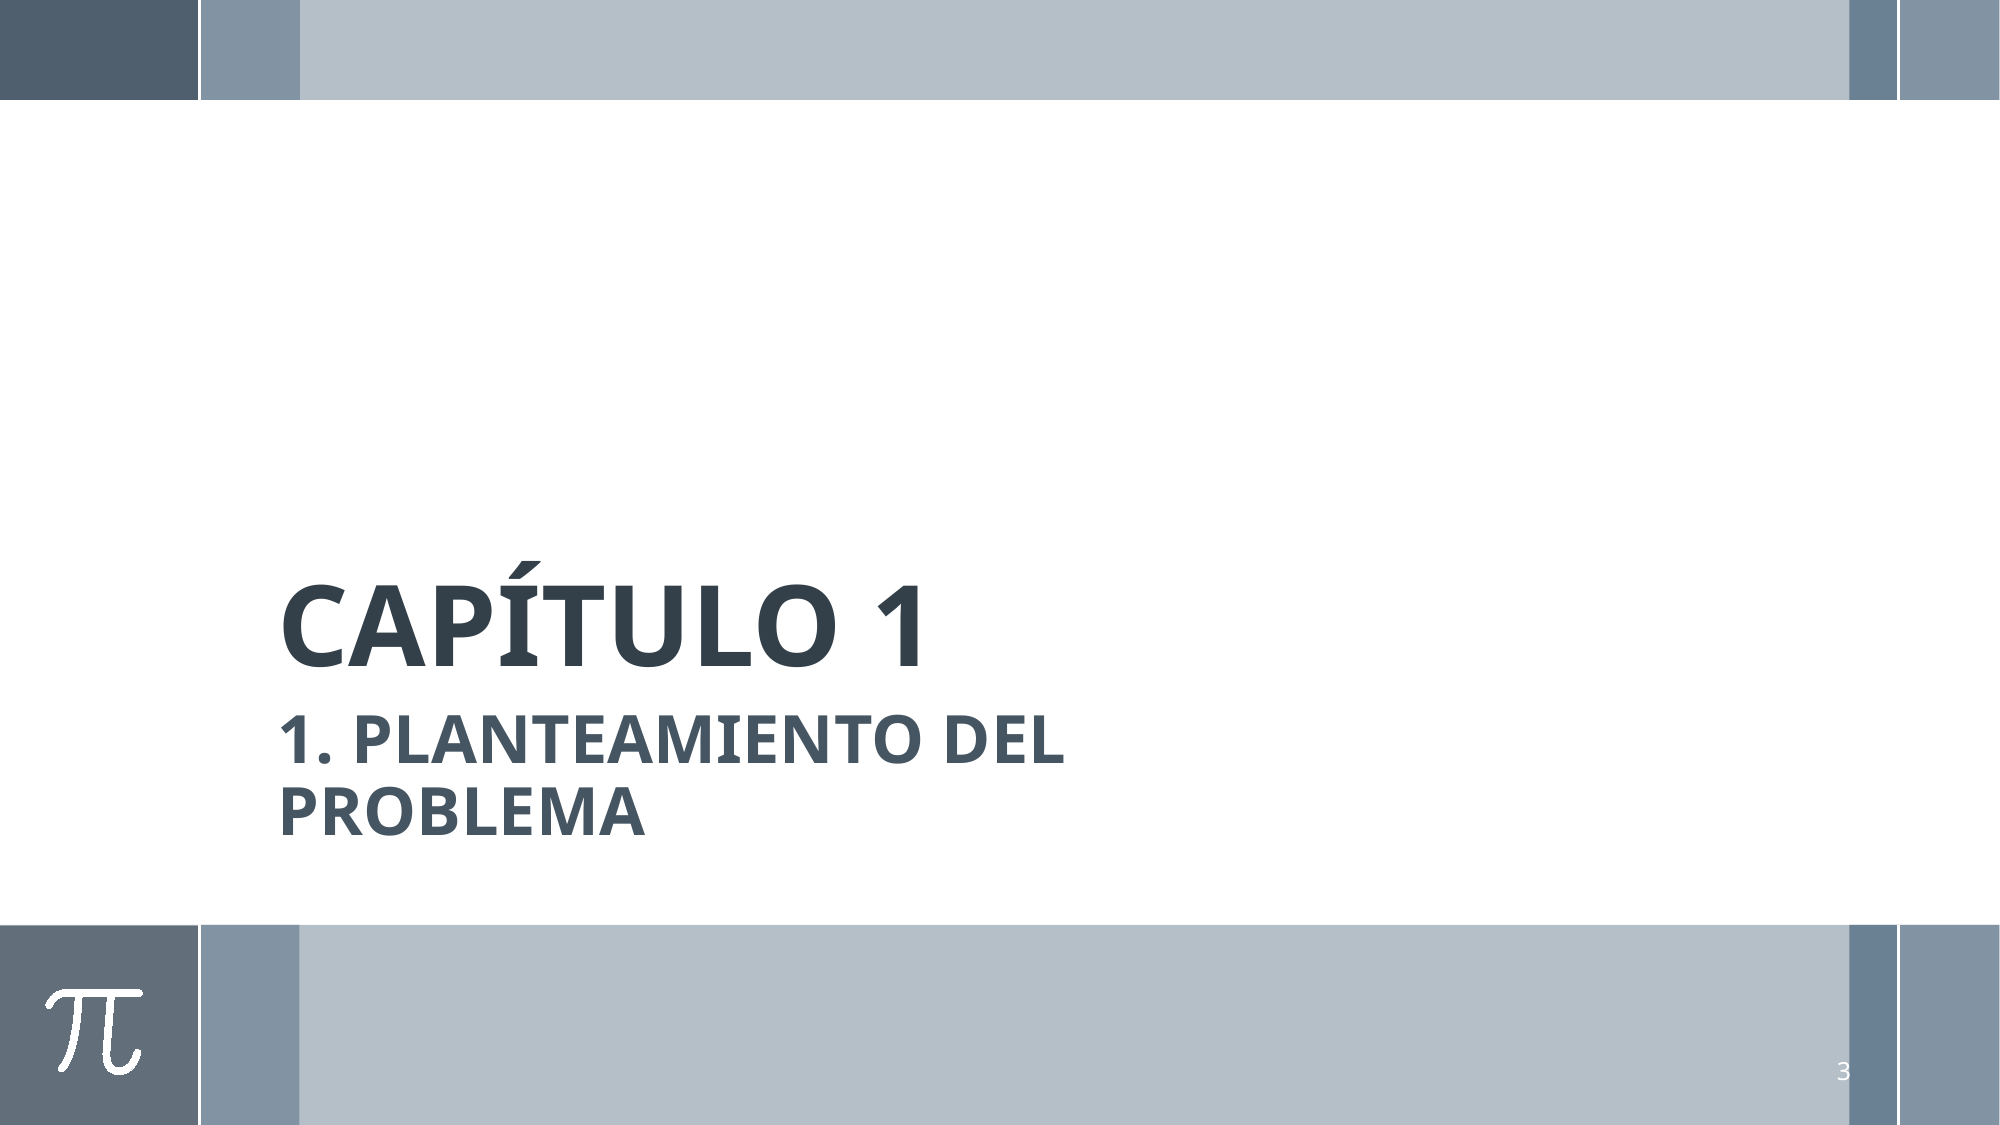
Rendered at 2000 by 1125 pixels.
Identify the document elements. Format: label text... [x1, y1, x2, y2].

list 1. PLANTEAMIENTO DEL PROBLEMA [262, 698, 1454, 888]
title CAPÍTULO 1 [262, 262, 1622, 698]
slide_number 3 [1766, 1042, 1867, 1103]
